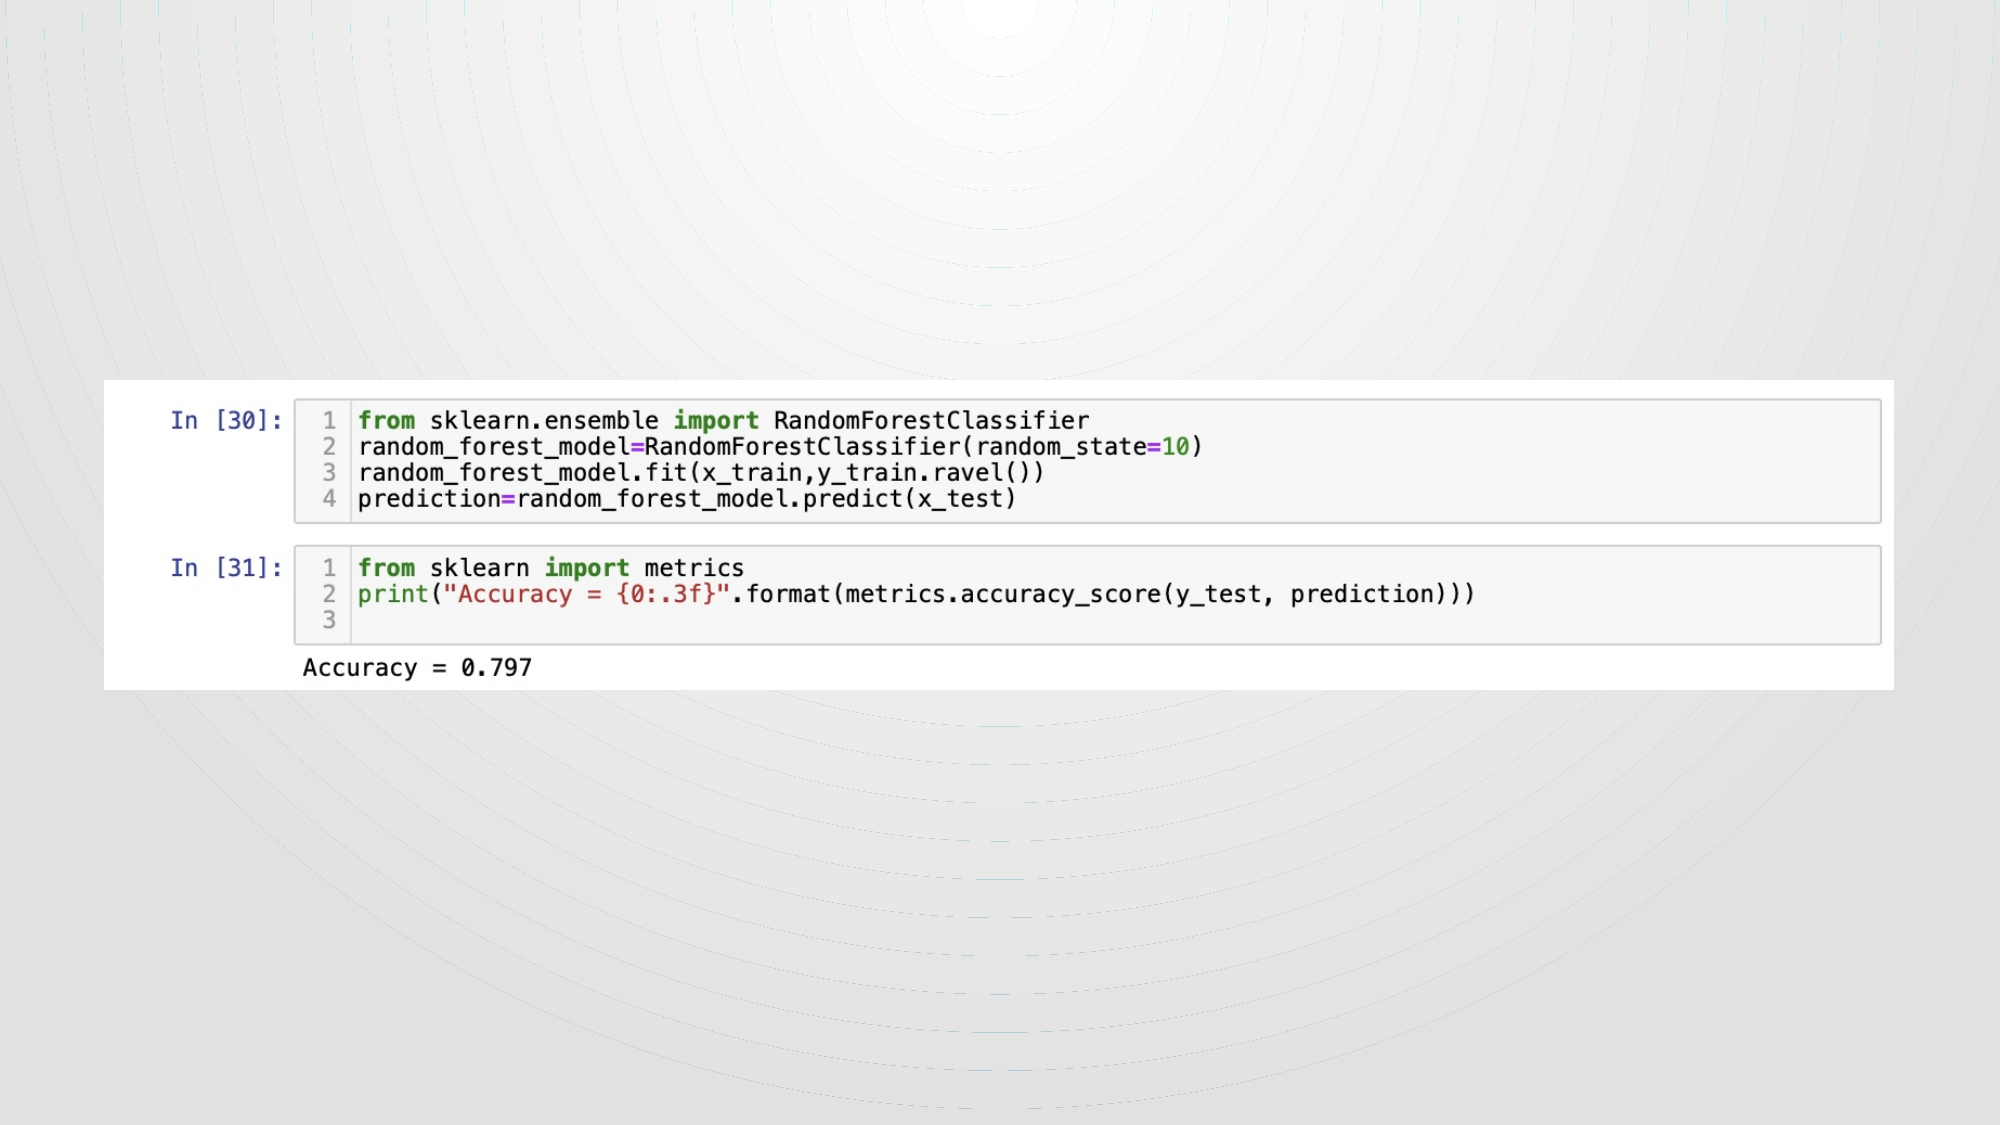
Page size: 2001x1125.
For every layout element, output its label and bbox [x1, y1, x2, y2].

text_box [0, 0, 2000, 1125]
picture [103, 380, 1895, 690]
